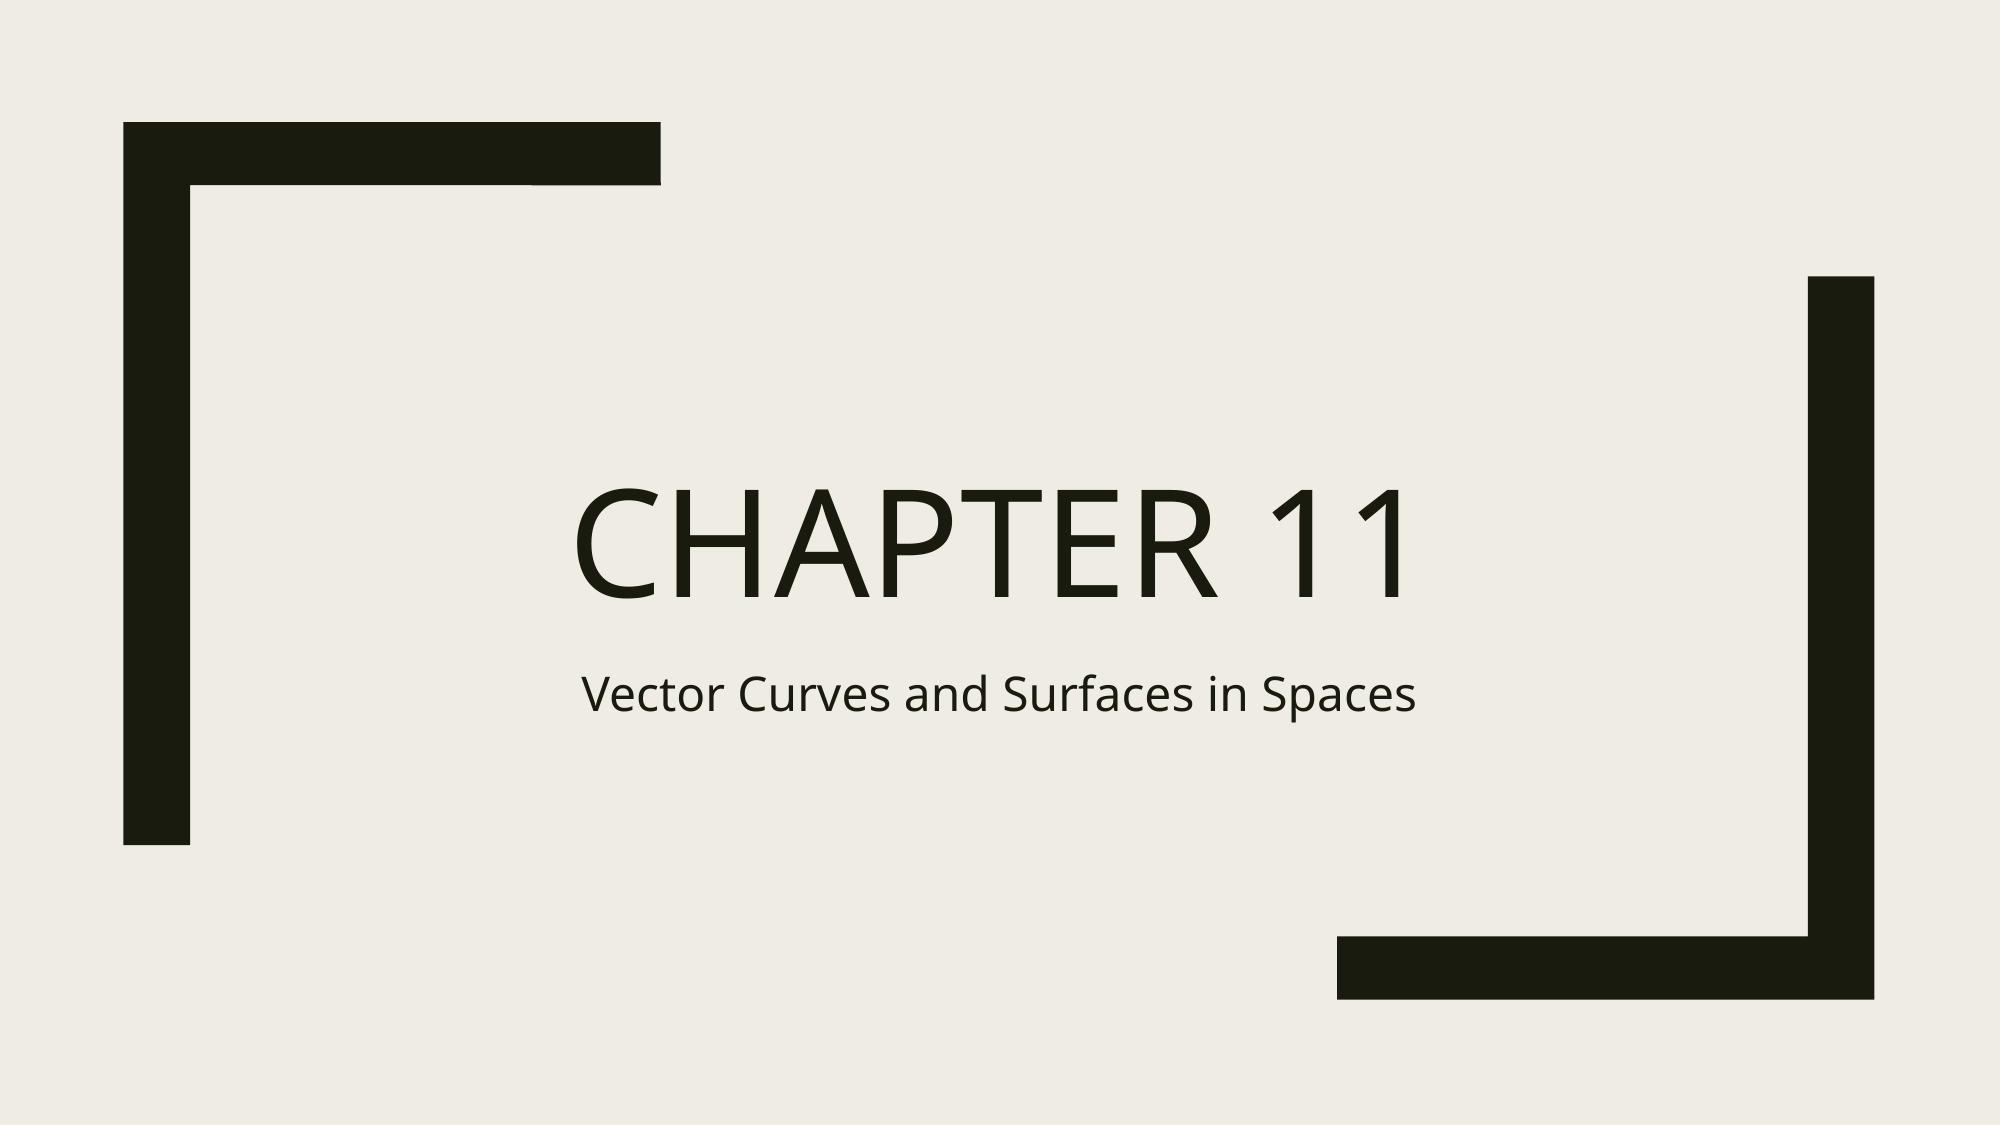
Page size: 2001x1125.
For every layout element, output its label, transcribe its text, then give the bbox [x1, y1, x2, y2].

title Chapter 11 [314, 293, 1686, 638]
subtitle Vector Curves and Surfaces in Spaces [439, 649, 1561, 828]
